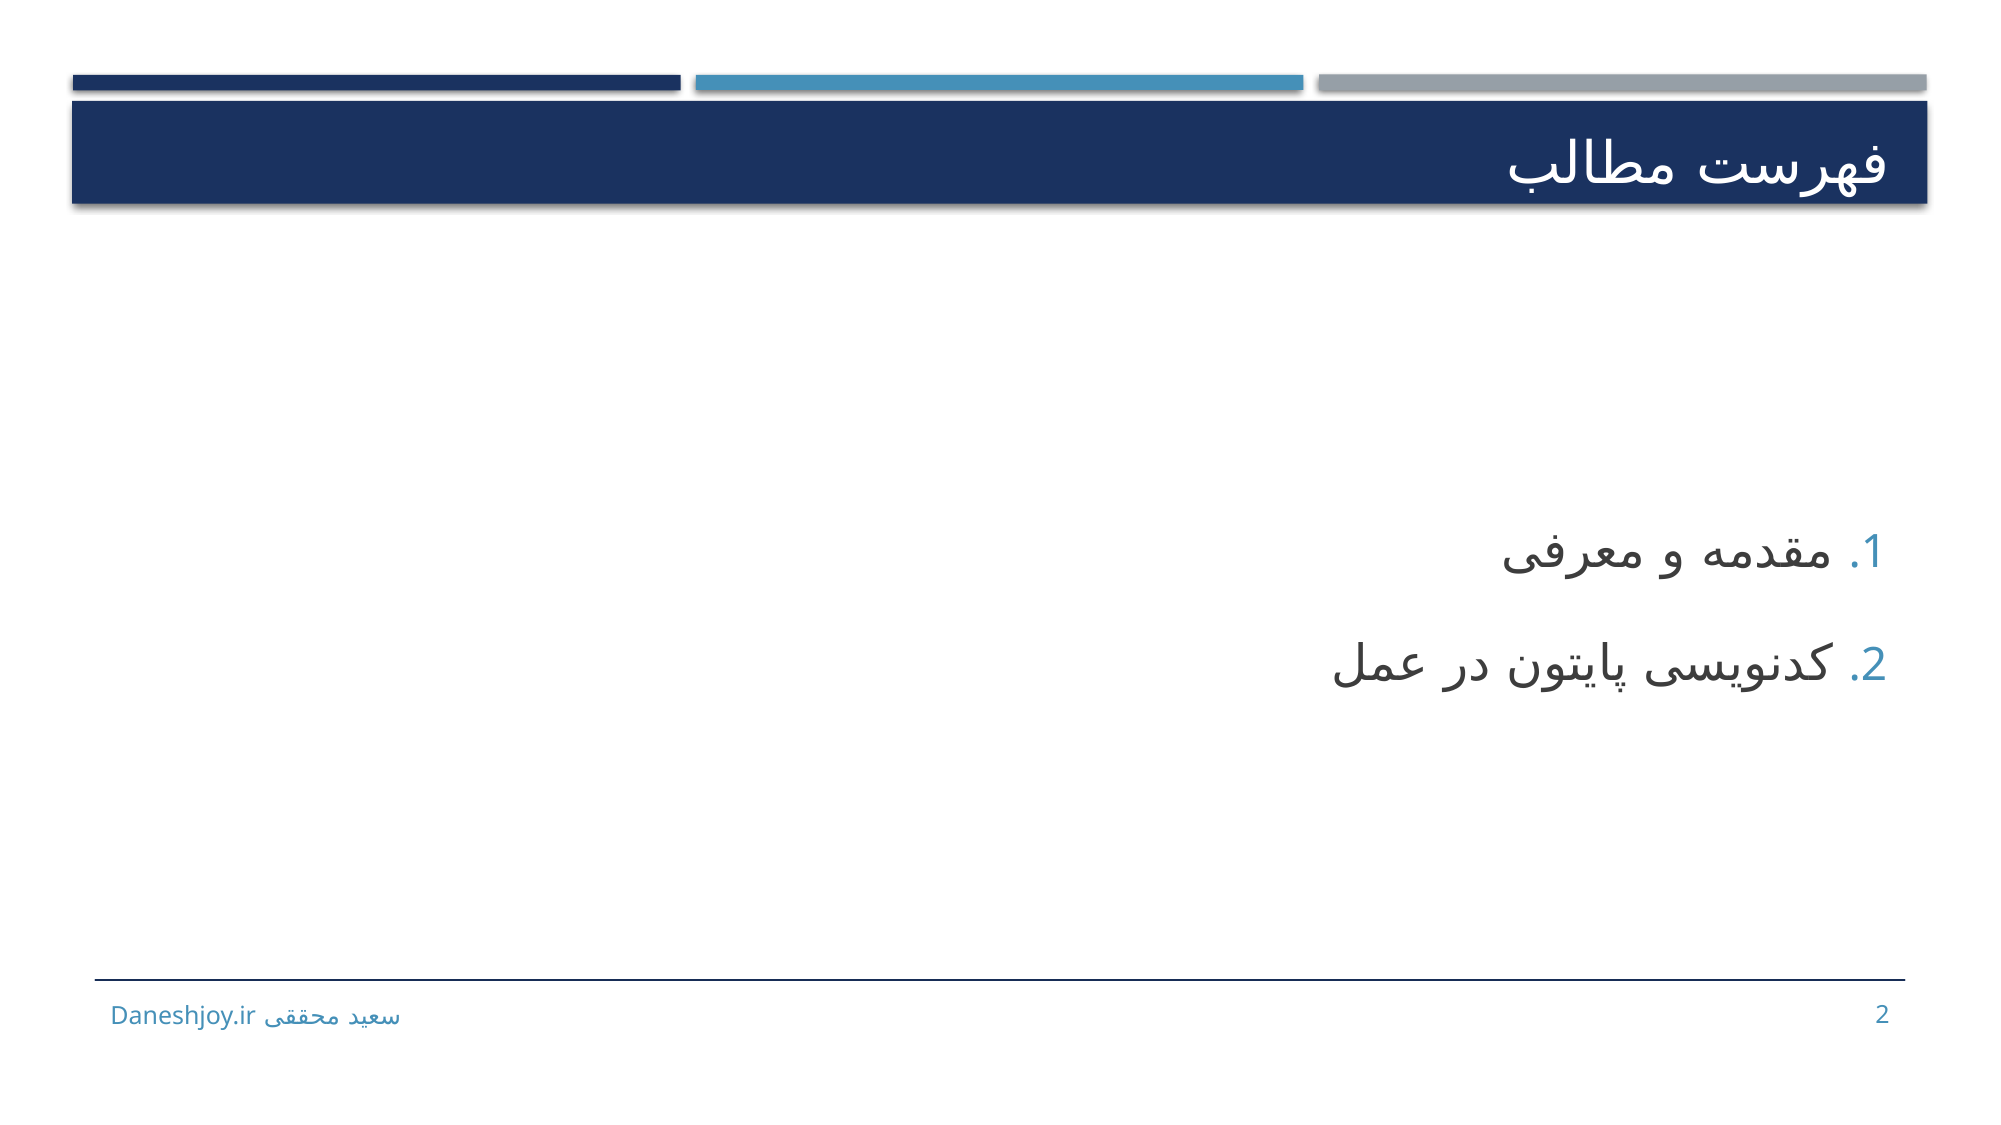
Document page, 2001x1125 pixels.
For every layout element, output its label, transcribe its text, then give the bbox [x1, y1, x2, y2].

slide_number 2 [1732, 985, 1905, 1046]
footer سعید محققی Daneshjoy.ir [95, 984, 1230, 1045]
list مقدمه و معرفی کدنویسی پایتون در عمل [95, 217, 1905, 962]
title فهرست مطالب [95, 115, 1905, 203]
